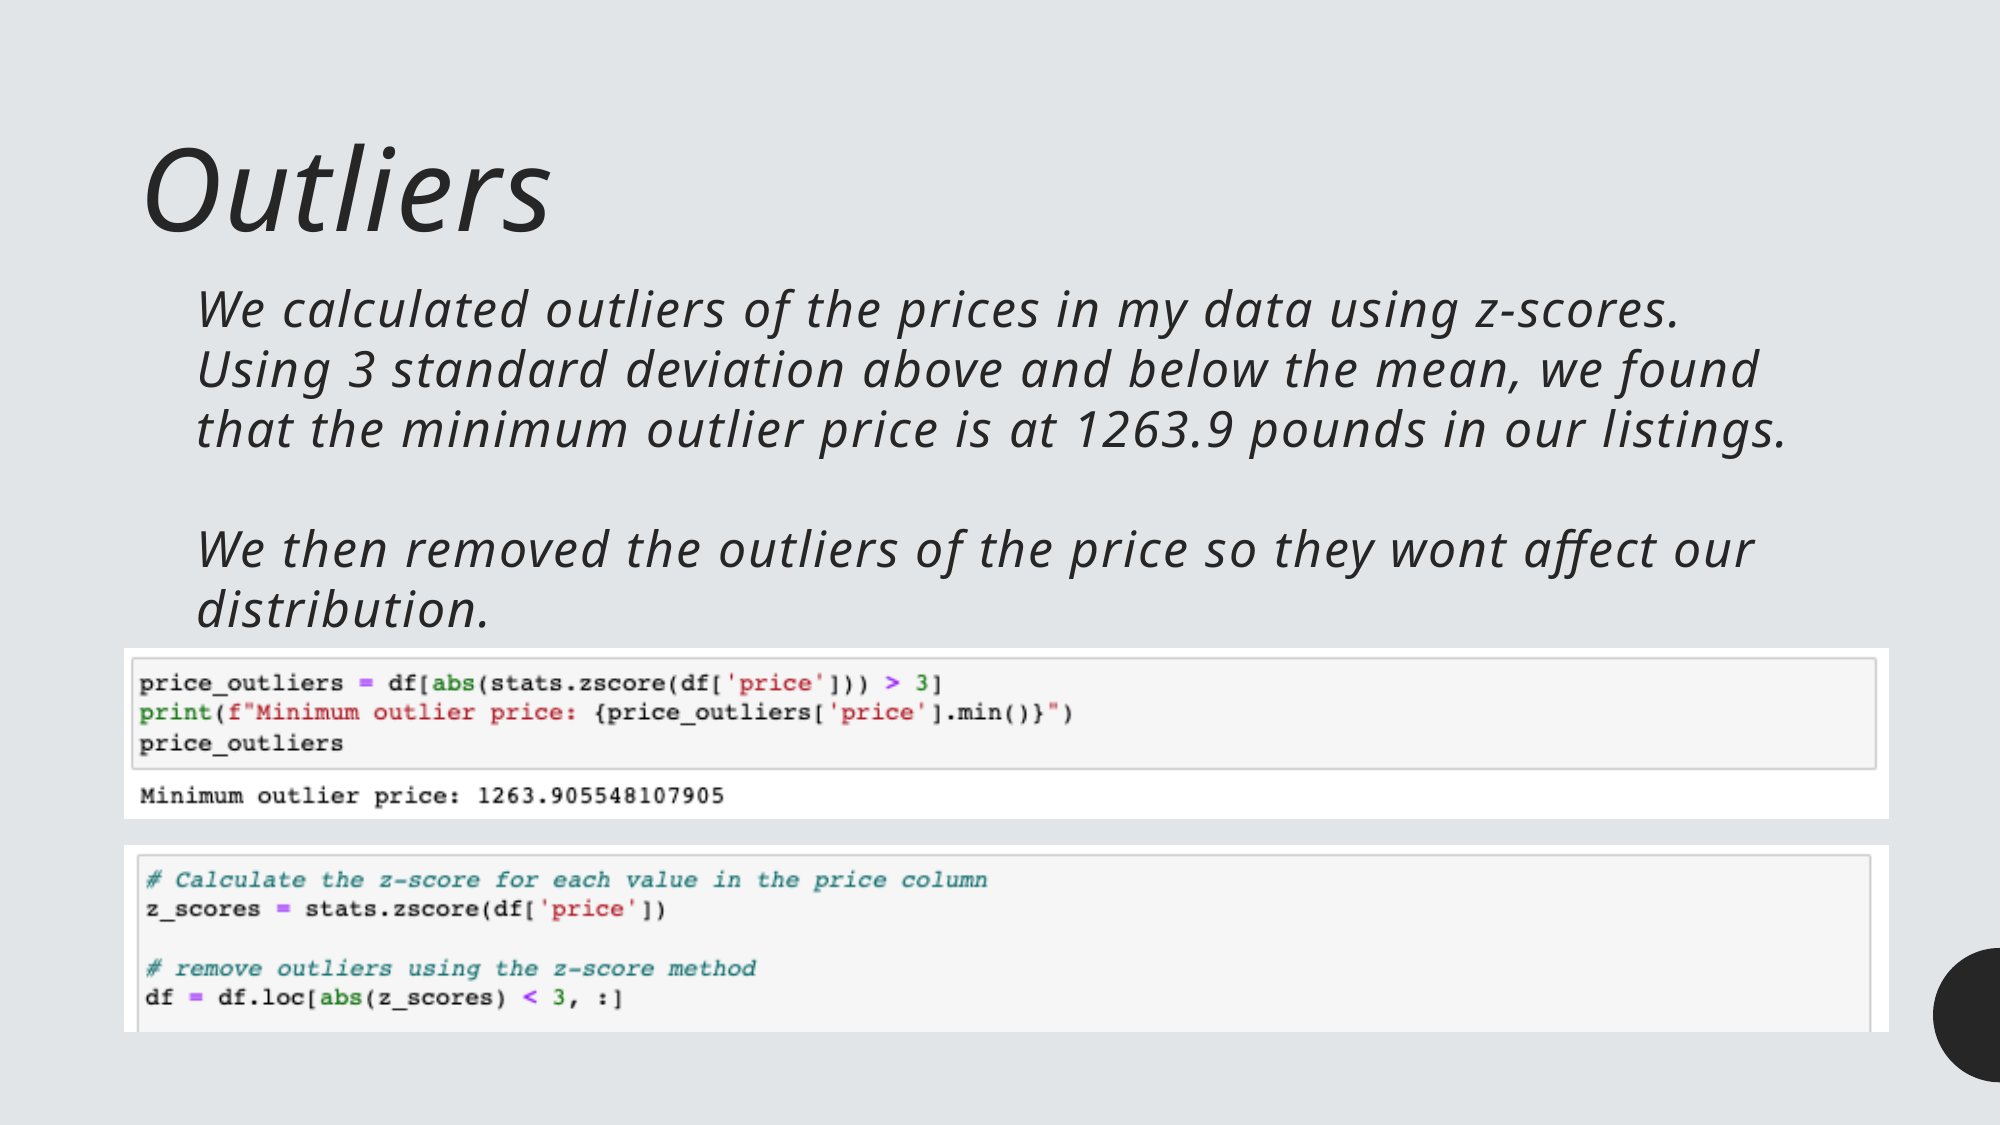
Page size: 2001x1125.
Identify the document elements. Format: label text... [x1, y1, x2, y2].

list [124, 648, 1889, 819]
text_box We calculated outliers of the prices in my data using z-scores. Using 3 standard deviation above and below the mean, we found that the minimum outlier price is at 1263.9 pounds in our listings. We then removed the outliers of the price so they wont affect our distribution. [181, 269, 1818, 645]
title Outliers [124, 124, 570, 277]
picture [124, 845, 1889, 1032]
